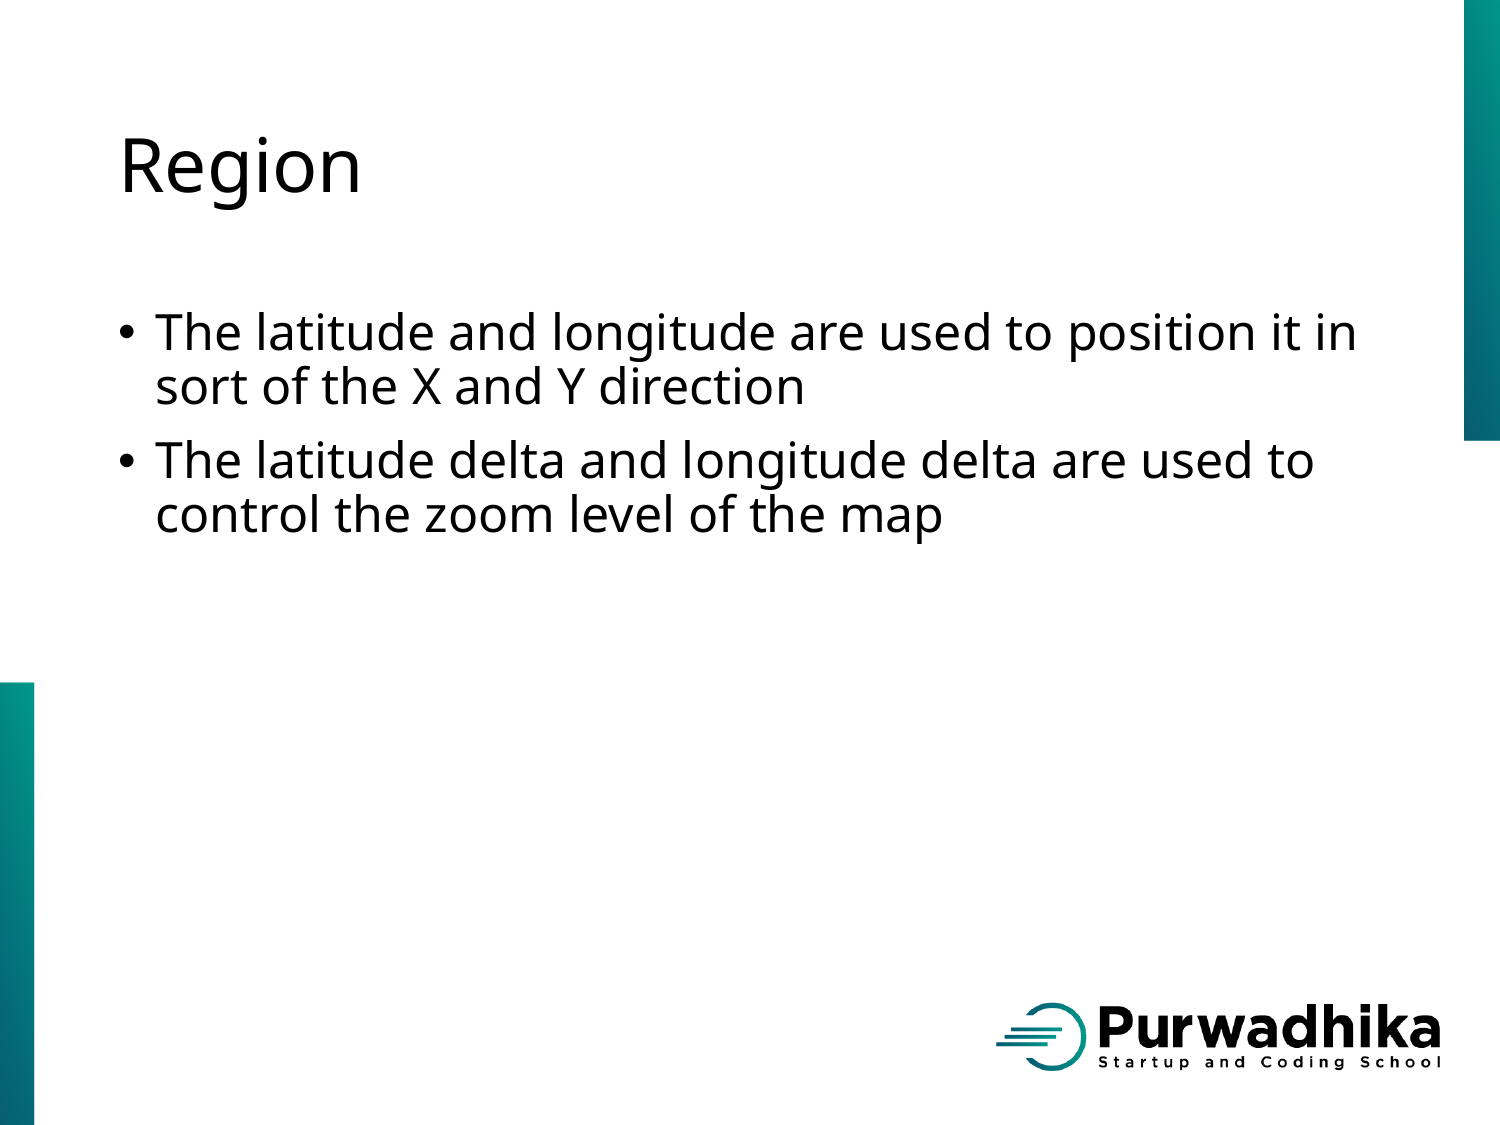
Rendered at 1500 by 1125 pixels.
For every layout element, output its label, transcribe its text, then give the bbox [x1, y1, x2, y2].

list The latitude and longitude are used to position it in sort of the X and Y direction The latitude delta and longitude delta are used to control the zoom level of the map [103, 299, 1397, 984]
title Region [103, 59, 1397, 278]
picture [0, 0, 1500, 1125]
